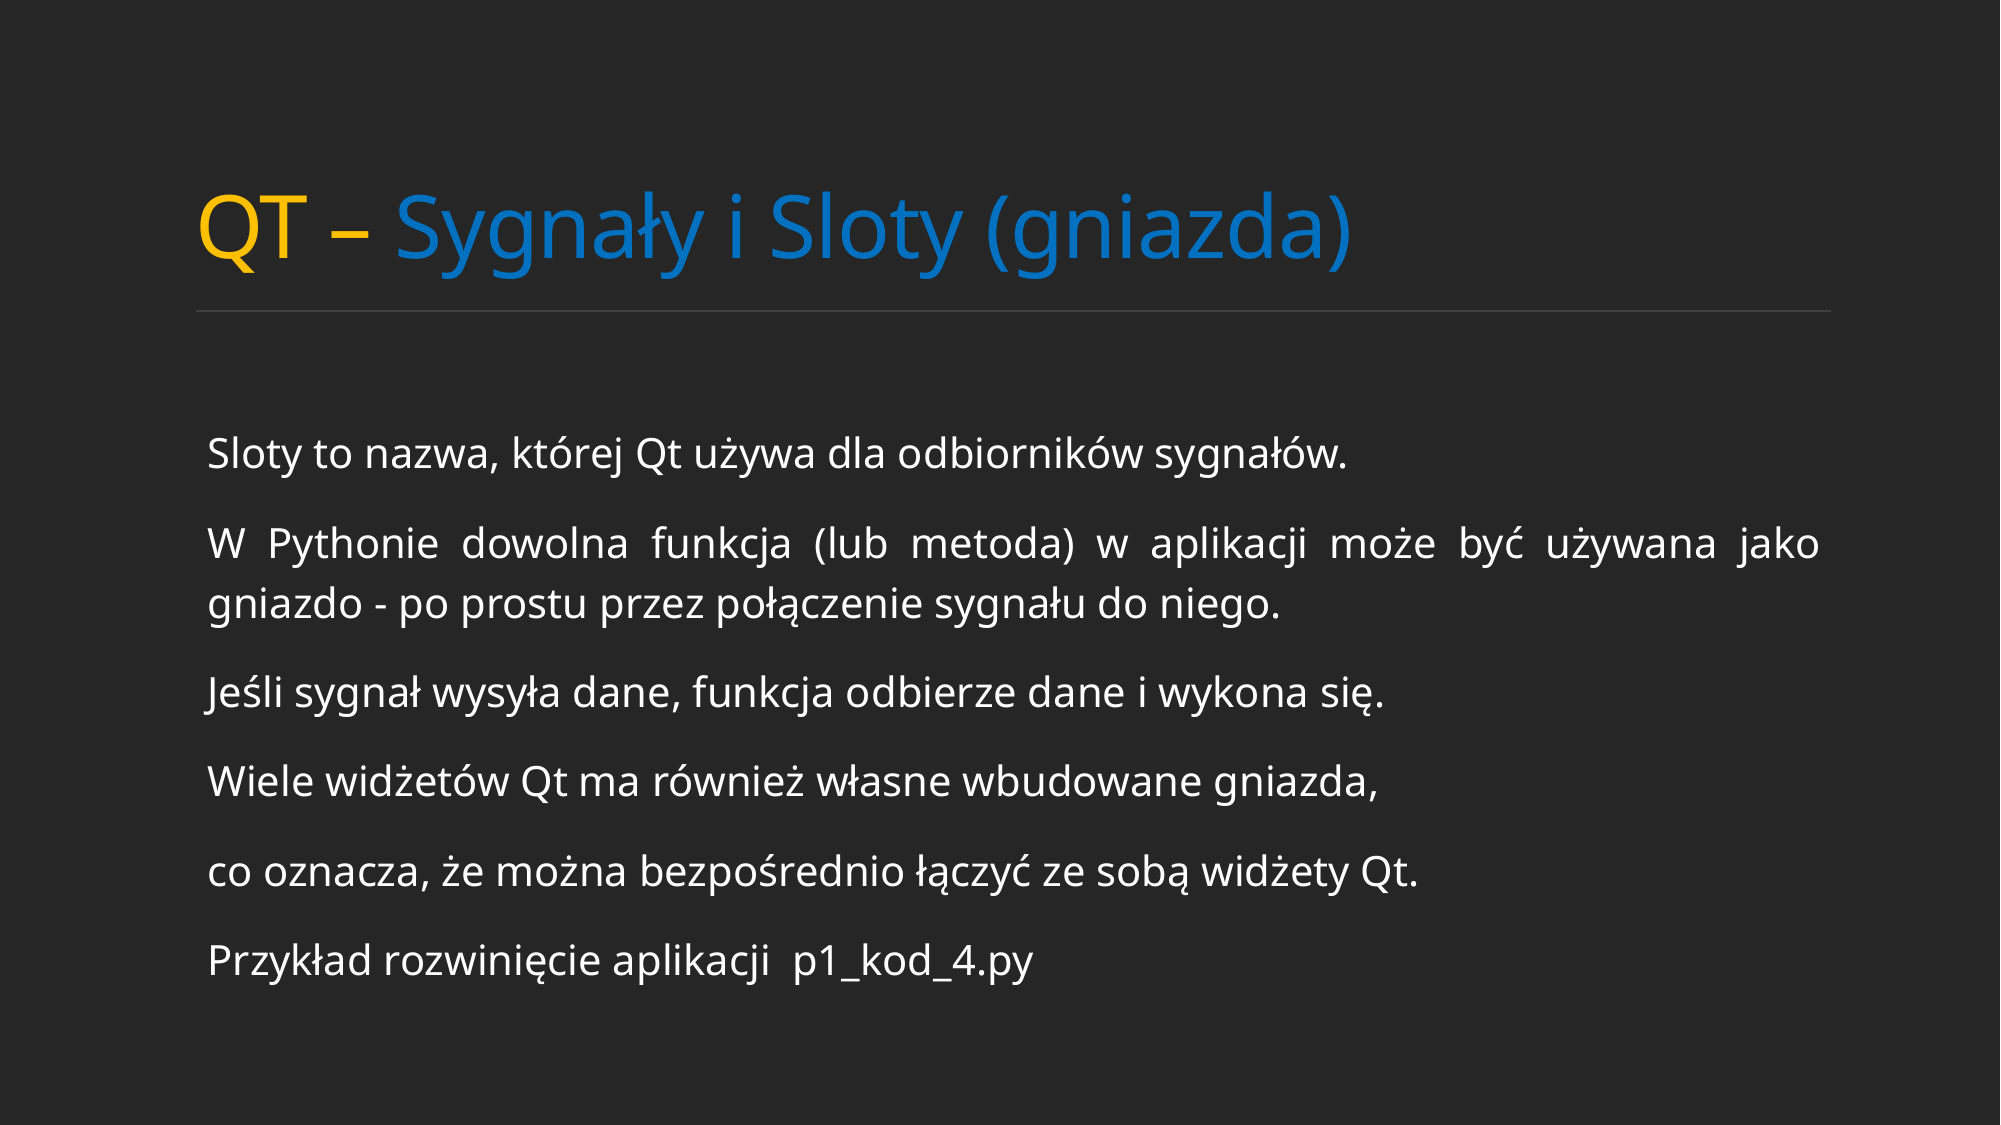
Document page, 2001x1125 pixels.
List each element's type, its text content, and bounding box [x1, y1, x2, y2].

title QT – Sygnały i Sloty (gniazda) [180, 47, 1830, 285]
list Sloty to nazwa, której Qt używa dla odbiorników sygnałów. W Pythonie dowolna funkcja (lub metoda) w aplikacji może być używana jako gniazdo - po prostu przez połączenie sygnału do niego. Jeśli sygnał wysyła dane, funkcja odbierze dane i wykona się. Wiele widżetów Qt ma również własne wbudowane gniazda, co oznacza, że można bezpośrednio łączyć ze sobą widżety Qt. Przykład rozwinięcie aplikacji p1_kod_4.py [192, 409, 1843, 1019]
